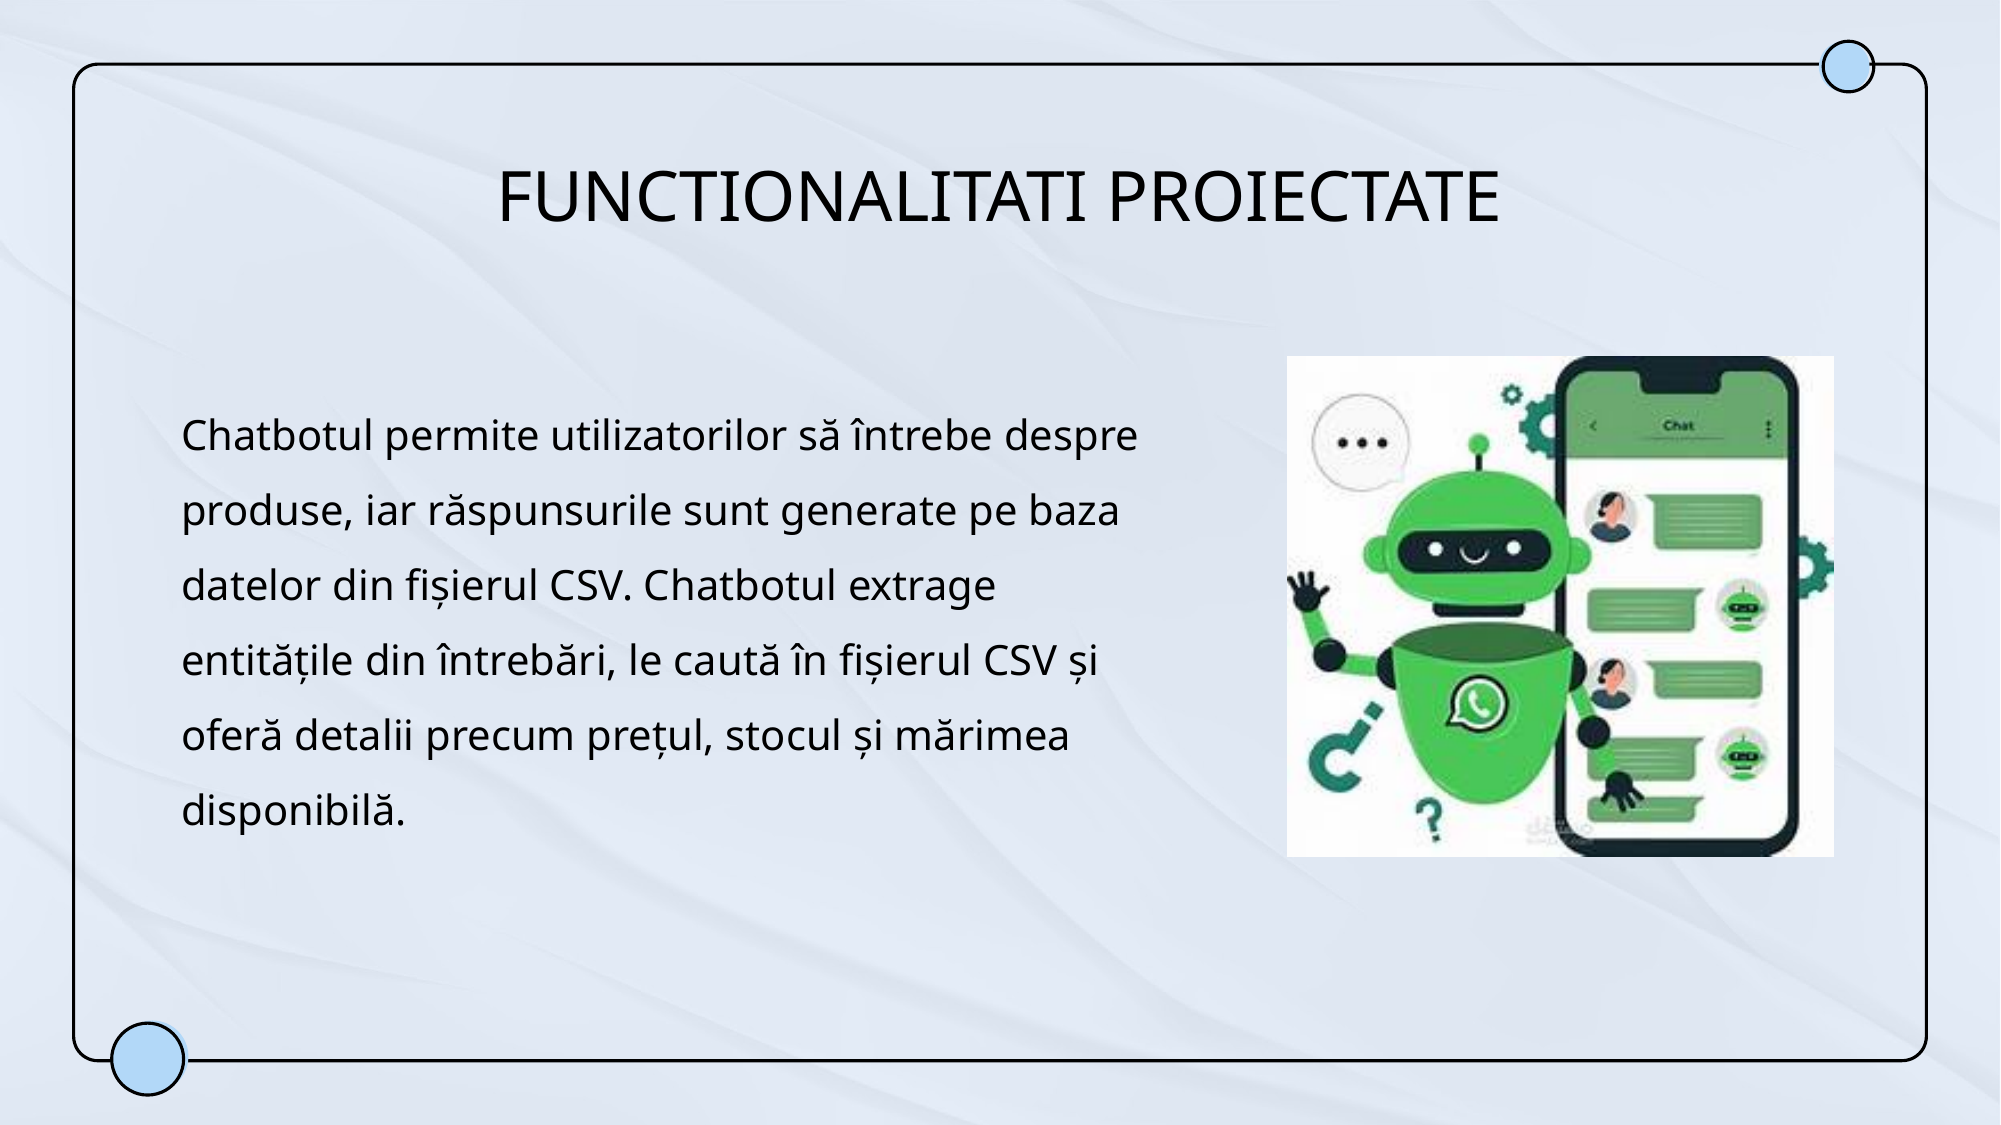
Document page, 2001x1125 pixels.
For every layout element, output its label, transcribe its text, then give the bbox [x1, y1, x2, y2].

text_box Chatbotul permite utilizatorilor să întrebe despre produse, iar răspunsurile sunt generate pe baza datelor din fișierul CSV. Chatbotul extrage entitățile din întrebări, le caută în fișierul CSV și oferă detalii precum prețul, stocul și mărimea disponibilă. [166, 376, 1166, 841]
title FUNCTIONALITATI PROIECTATE [166, 136, 1834, 279]
picture [0, 0, 2001, 1125]
